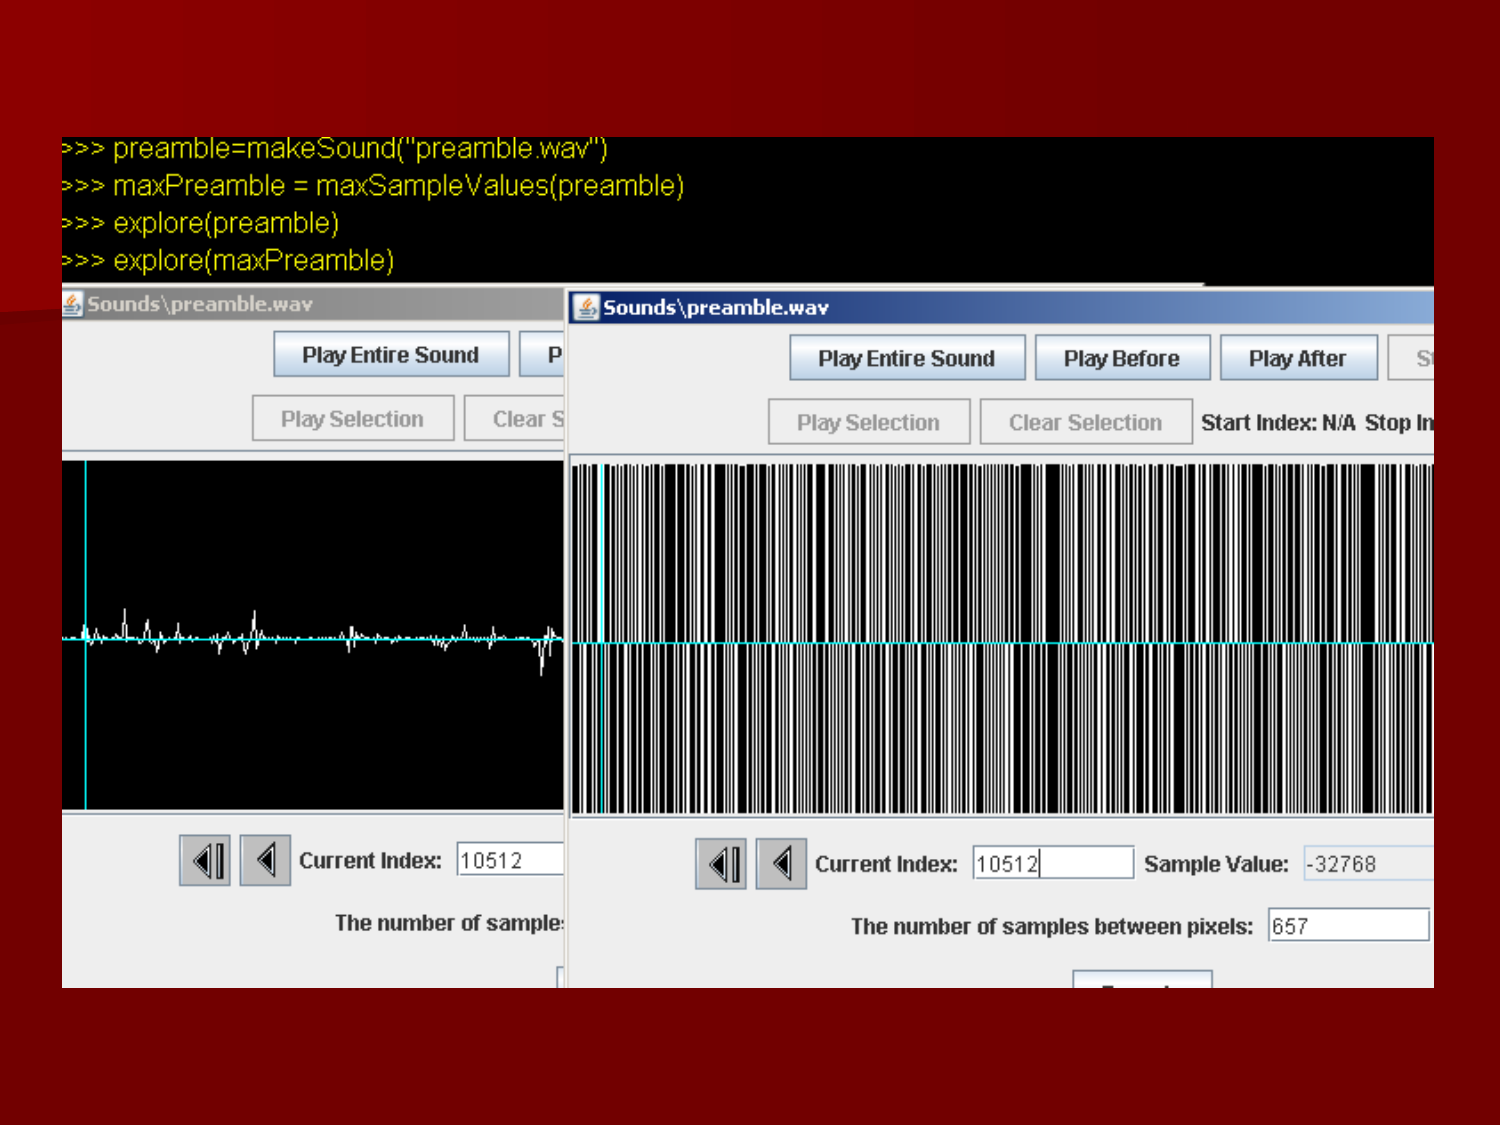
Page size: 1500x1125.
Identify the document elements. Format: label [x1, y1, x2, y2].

picture [62, 137, 1434, 988]
